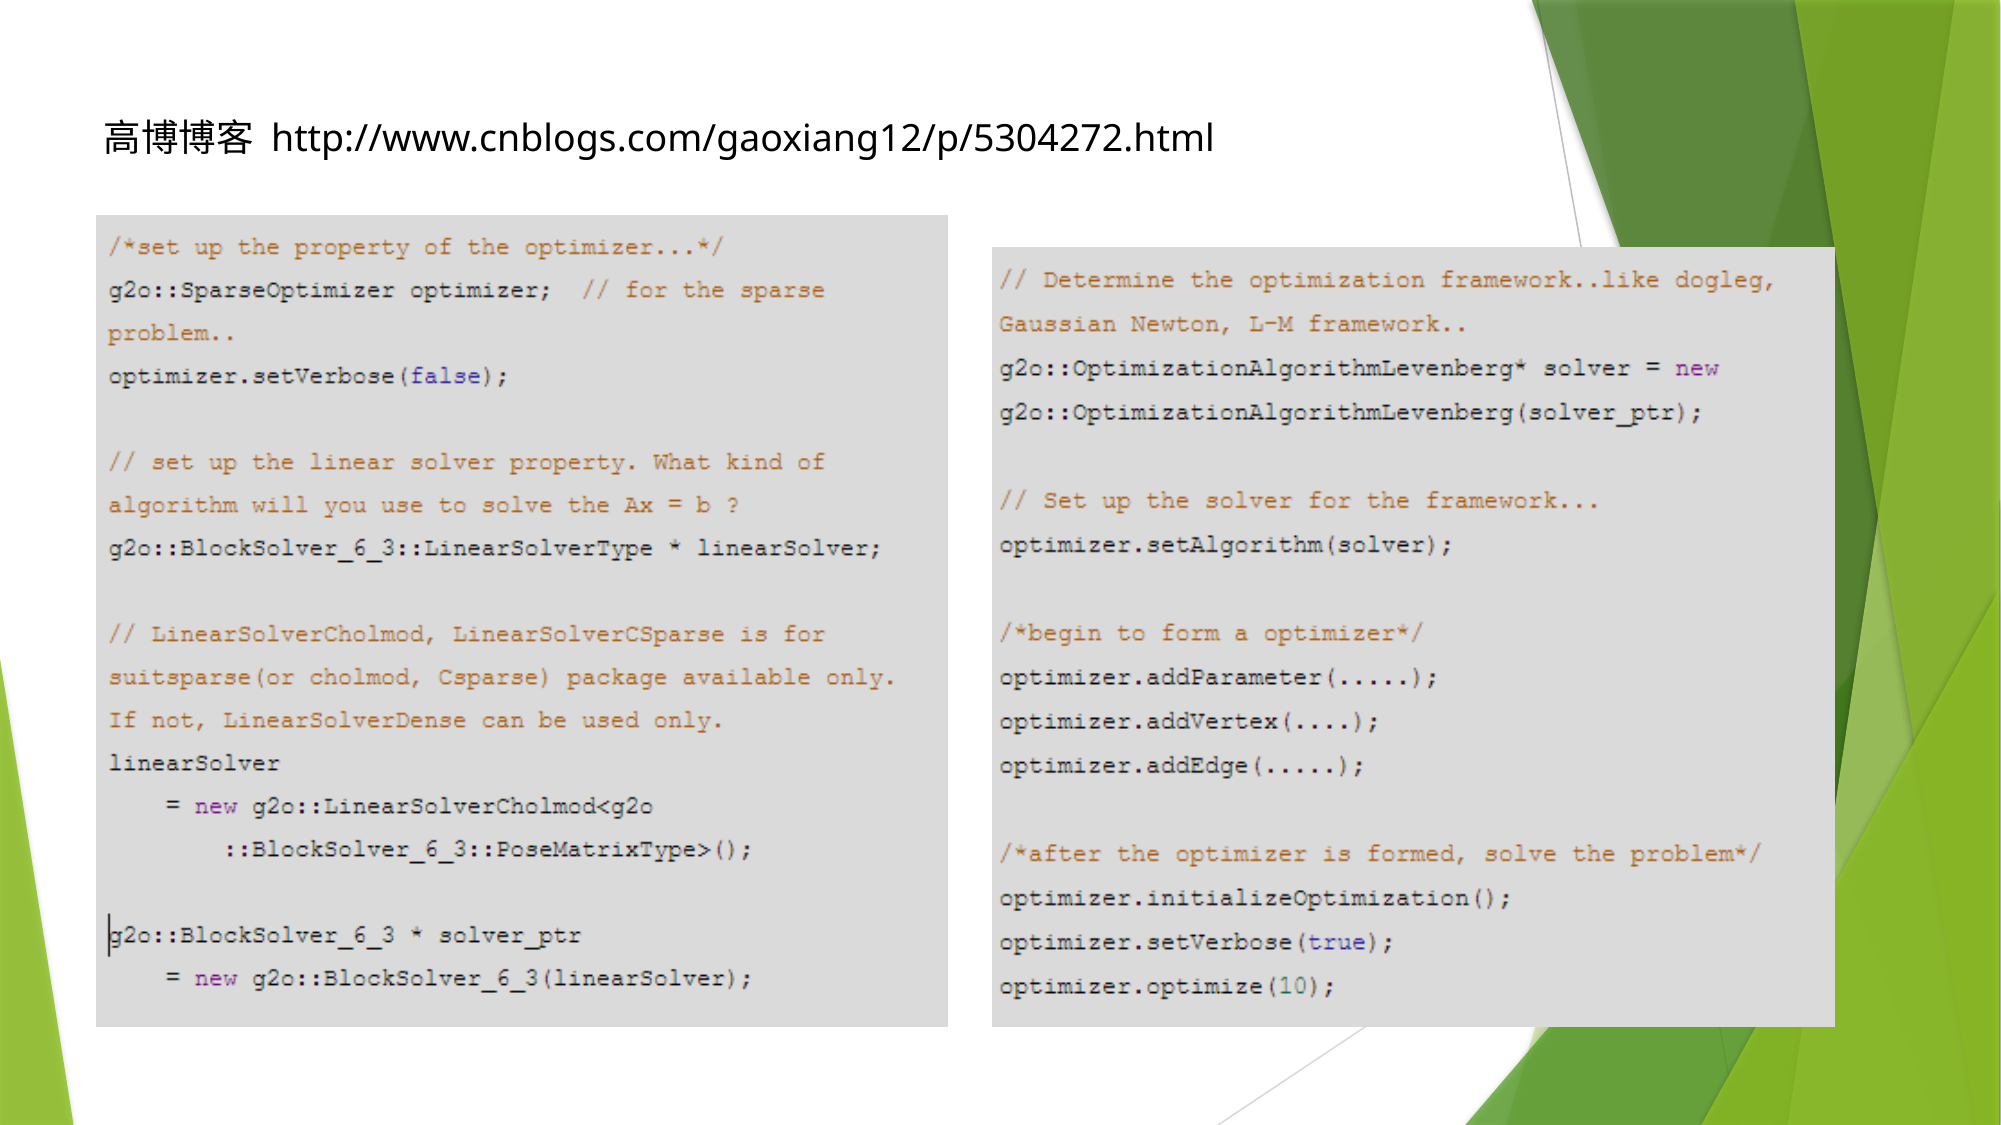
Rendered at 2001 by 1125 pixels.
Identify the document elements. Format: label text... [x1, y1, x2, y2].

picture [991, 247, 1836, 1027]
picture [96, 215, 948, 1027]
text_box 高博博客 http://www.cnblogs.com/gaoxiang12/p/5304272.html [88, 106, 1231, 167]
